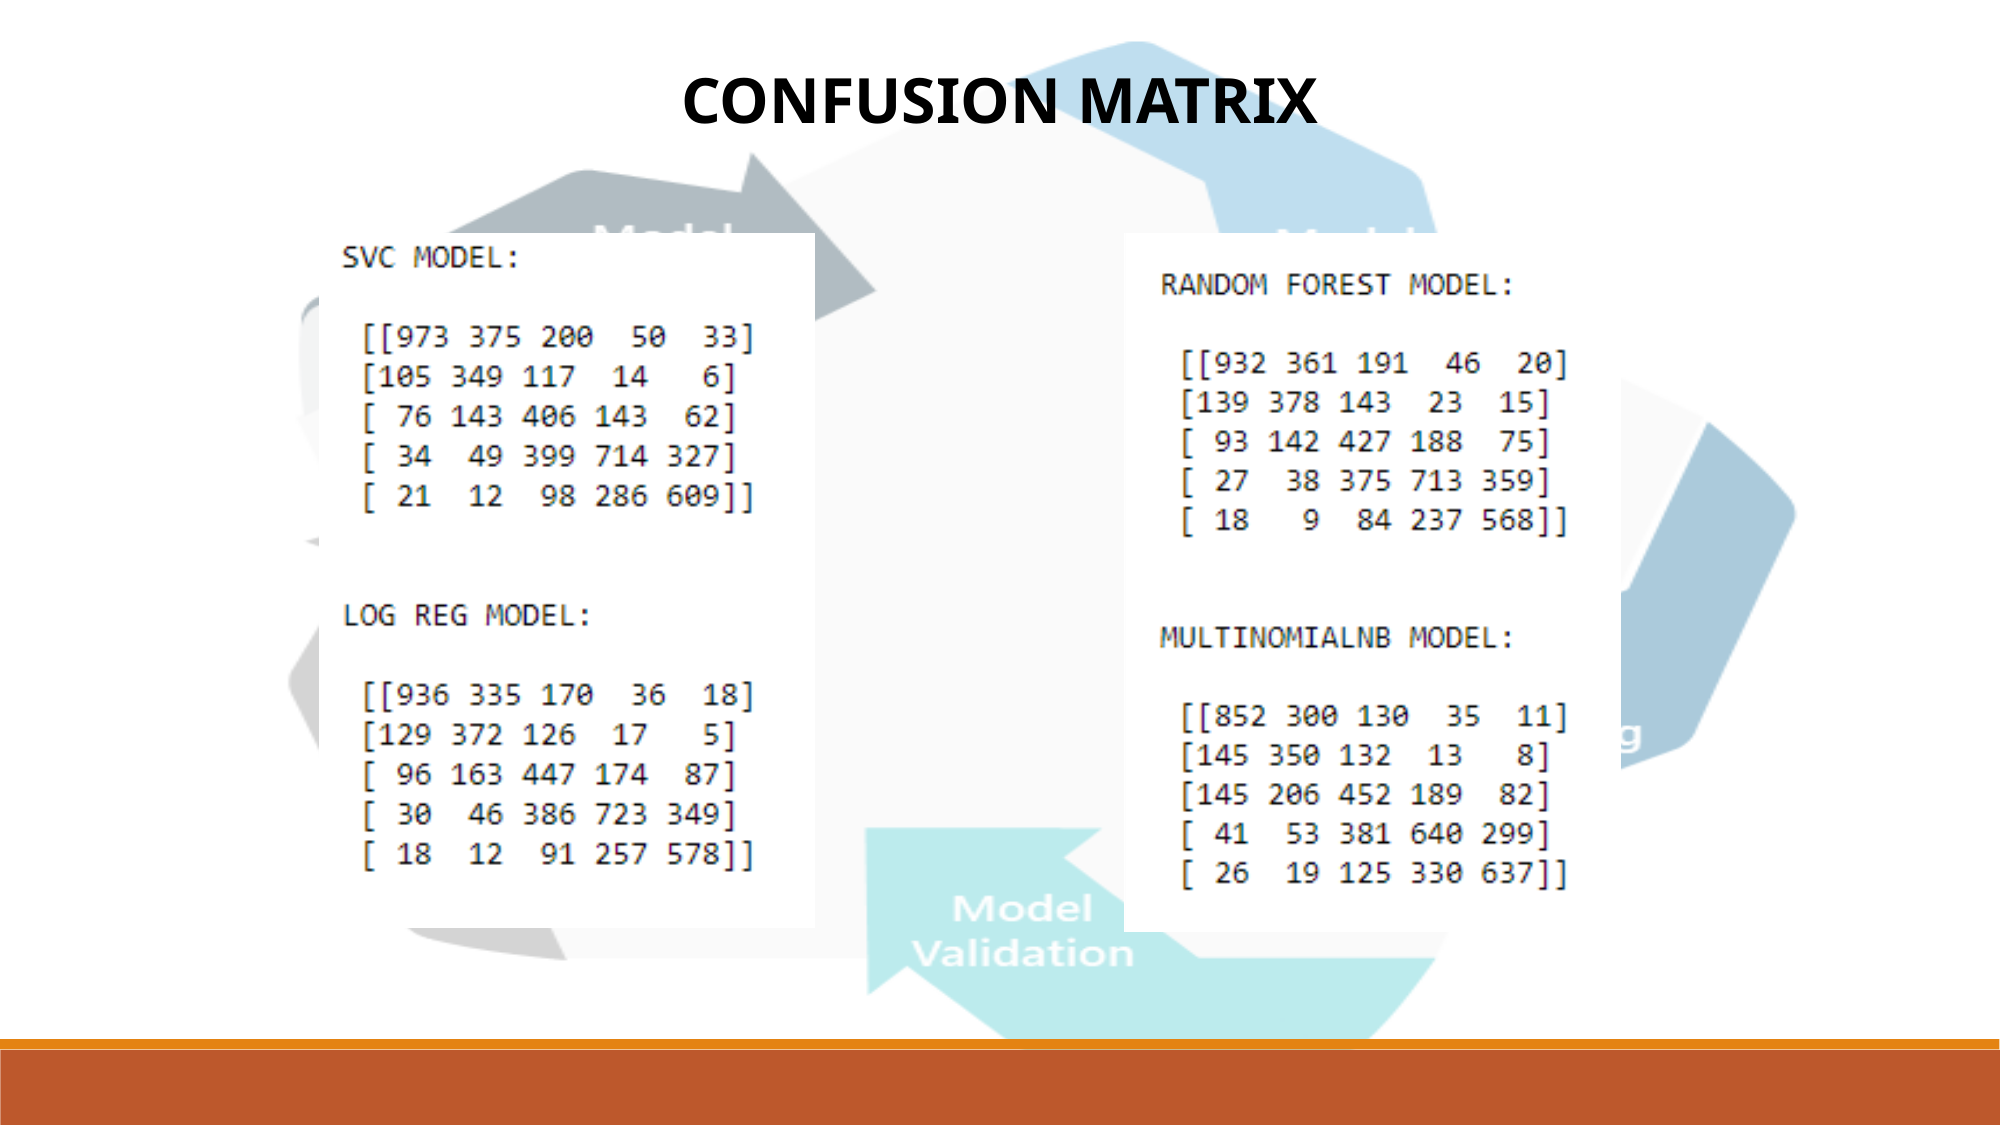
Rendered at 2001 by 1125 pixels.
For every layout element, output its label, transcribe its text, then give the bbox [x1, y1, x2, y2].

picture [1124, 232, 1621, 933]
text_box CONFUSION MATRIX [666, 53, 1334, 143]
picture [318, 232, 816, 929]
